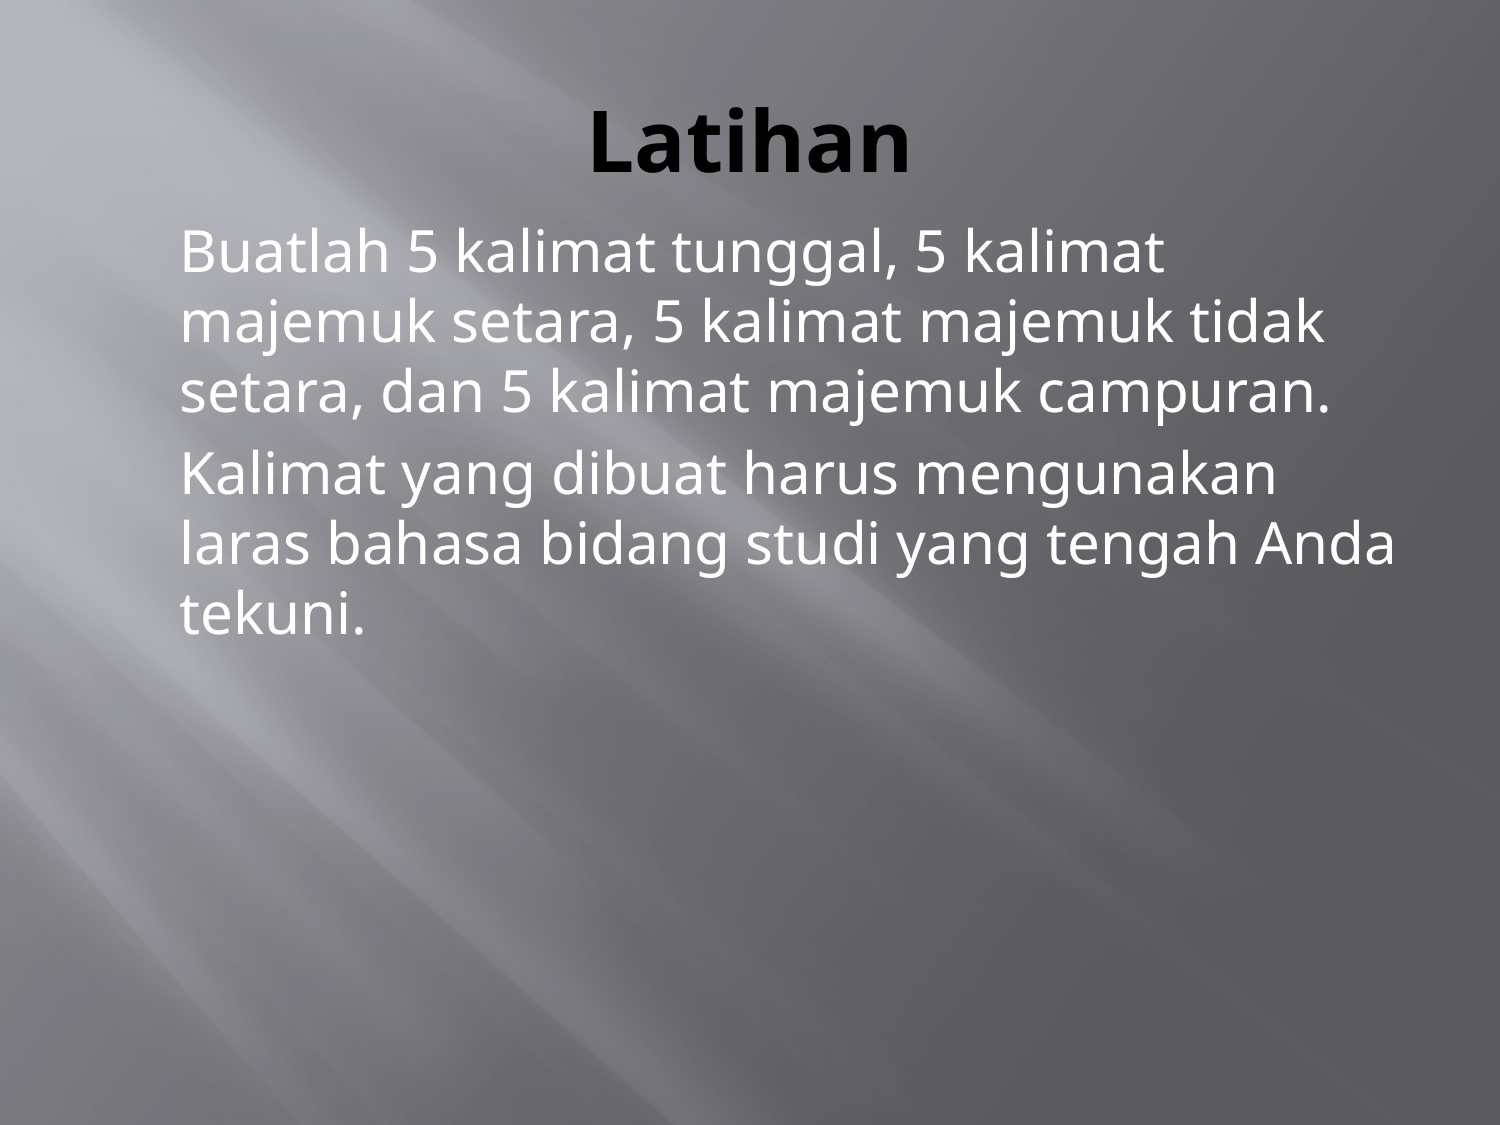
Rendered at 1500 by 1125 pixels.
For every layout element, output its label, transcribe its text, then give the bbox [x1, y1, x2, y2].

title Latihan [75, 45, 1425, 124]
list Buatlah 5 kalimat tunggal, 5 kalimat majemuk setara, 5 kalimat majemuk tidak setara, dan 5 kalimat majemuk campuran. Kalimat yang dibuat harus mengunakan laras bahasa bidang studi yang tengah Anda tekuni. [74, 124, 1426, 898]
